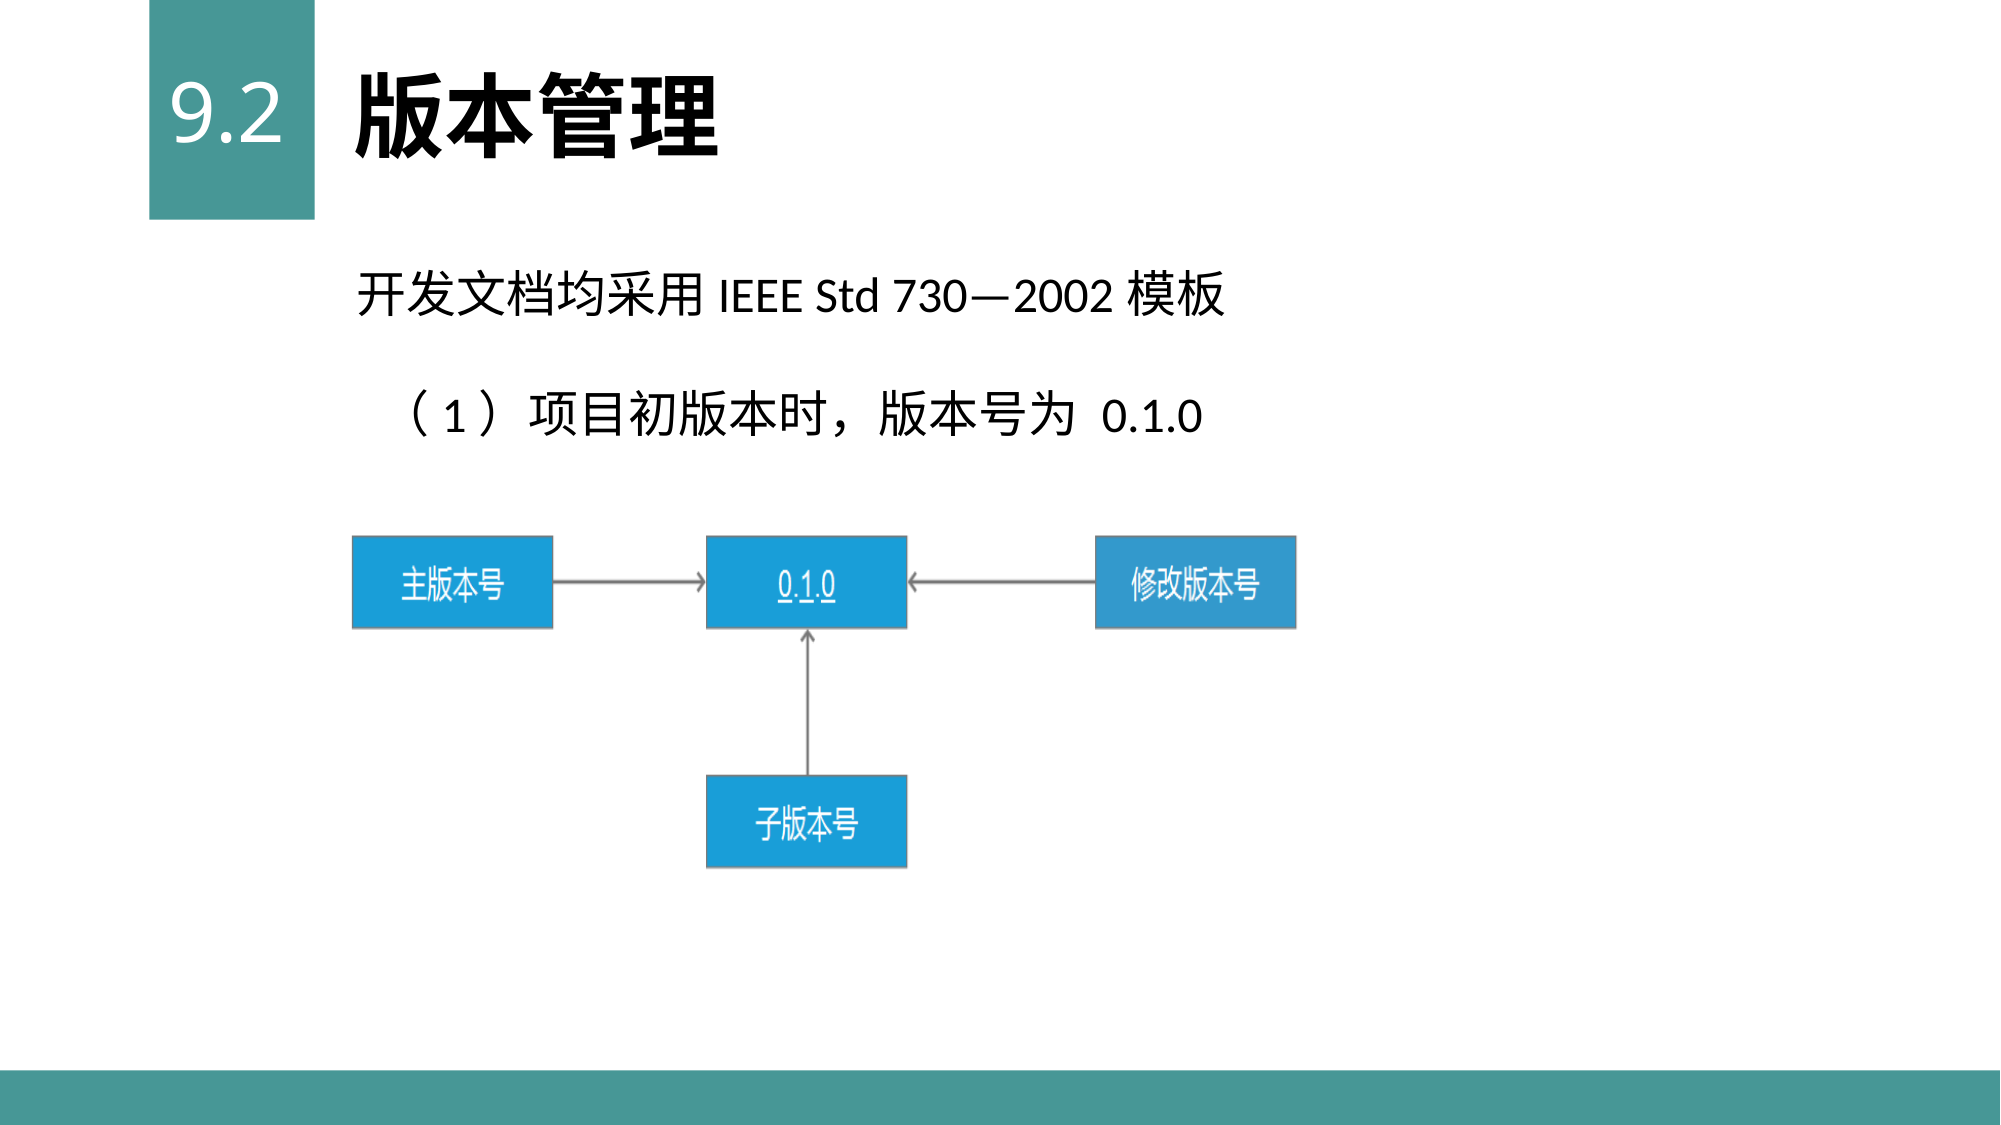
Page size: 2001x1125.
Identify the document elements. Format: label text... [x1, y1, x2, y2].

text_box 开发文档均采用IEEE Std 730—2002模板 （1）项目初版本时，版本号为 0.1.0 [291, 255, 1756, 511]
text_box [0, 1070, 2000, 1125]
text_box 版本管理 [338, 51, 1378, 177]
text_box 9.2 [144, 51, 310, 167]
picture [318, 467, 1402, 954]
text_box [149, 0, 315, 220]
